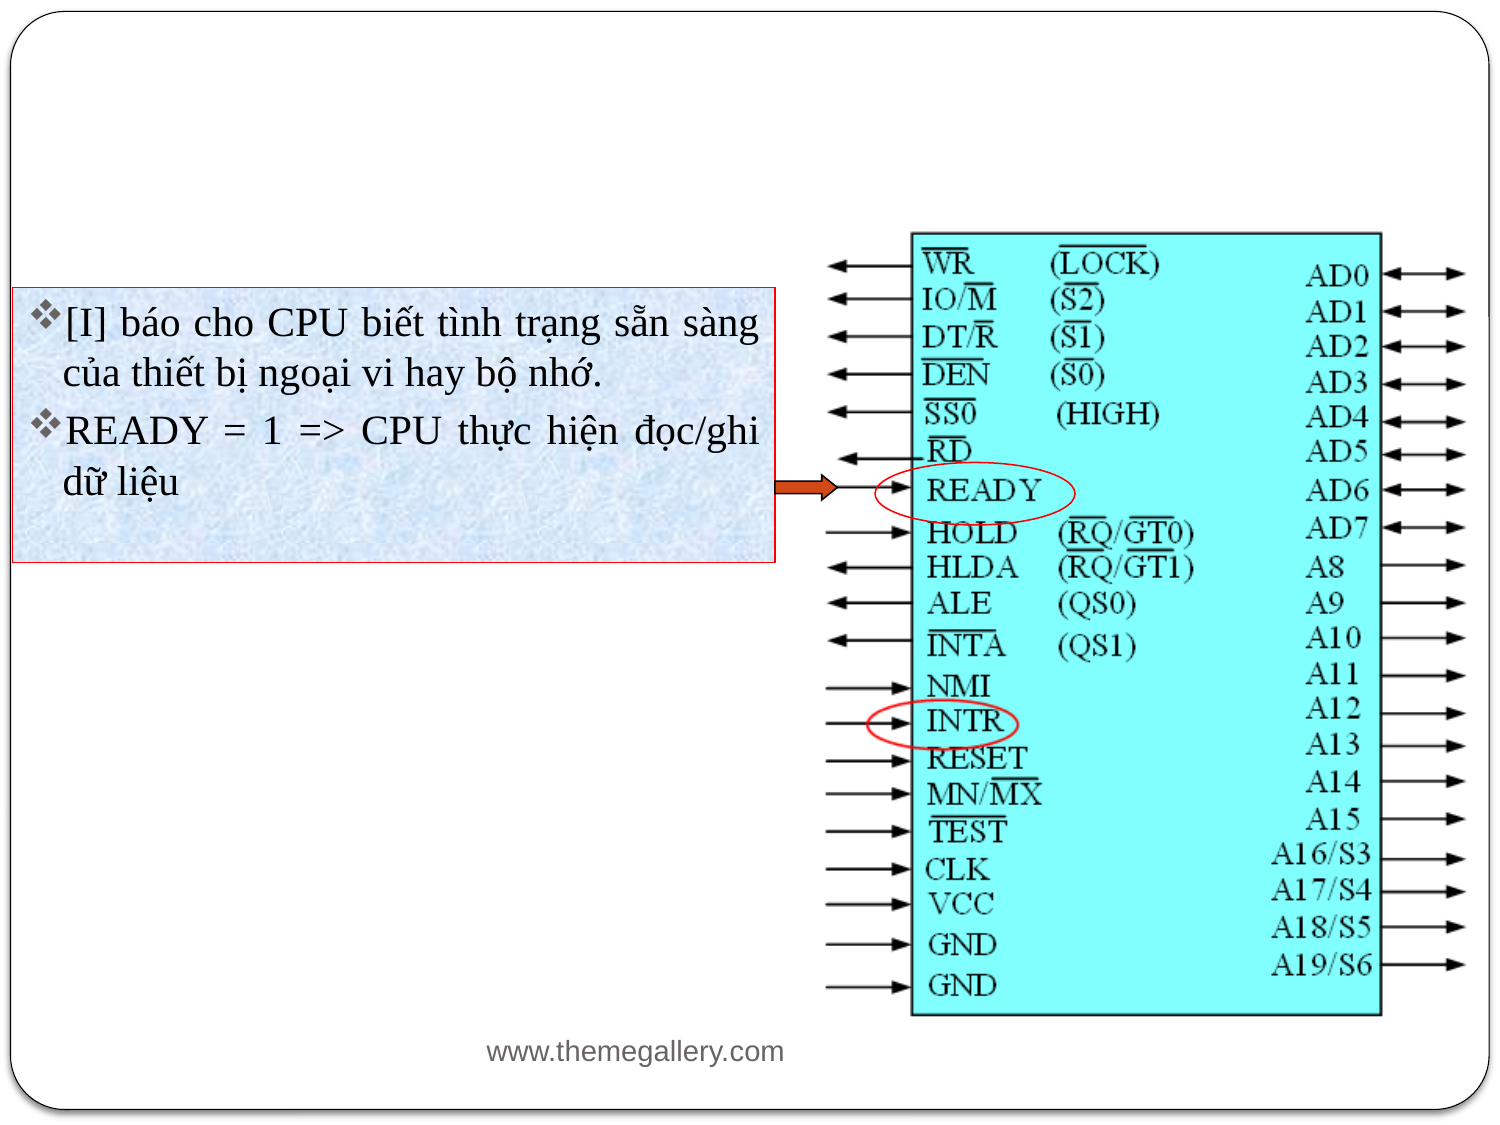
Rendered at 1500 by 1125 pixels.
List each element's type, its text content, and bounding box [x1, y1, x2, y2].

text_box [774, 481, 806, 494]
footer www.themegallery.com [150, 1012, 800, 1088]
text_box [I] báo cho CPU biết tình trạng sẵn sàng của thiết bị ngoại vi hay bộ nhớ. READY = 1 => CPU thực hiện đọc/ghi dữ liệu [12, 287, 775, 563]
picture [812, 224, 1476, 1029]
